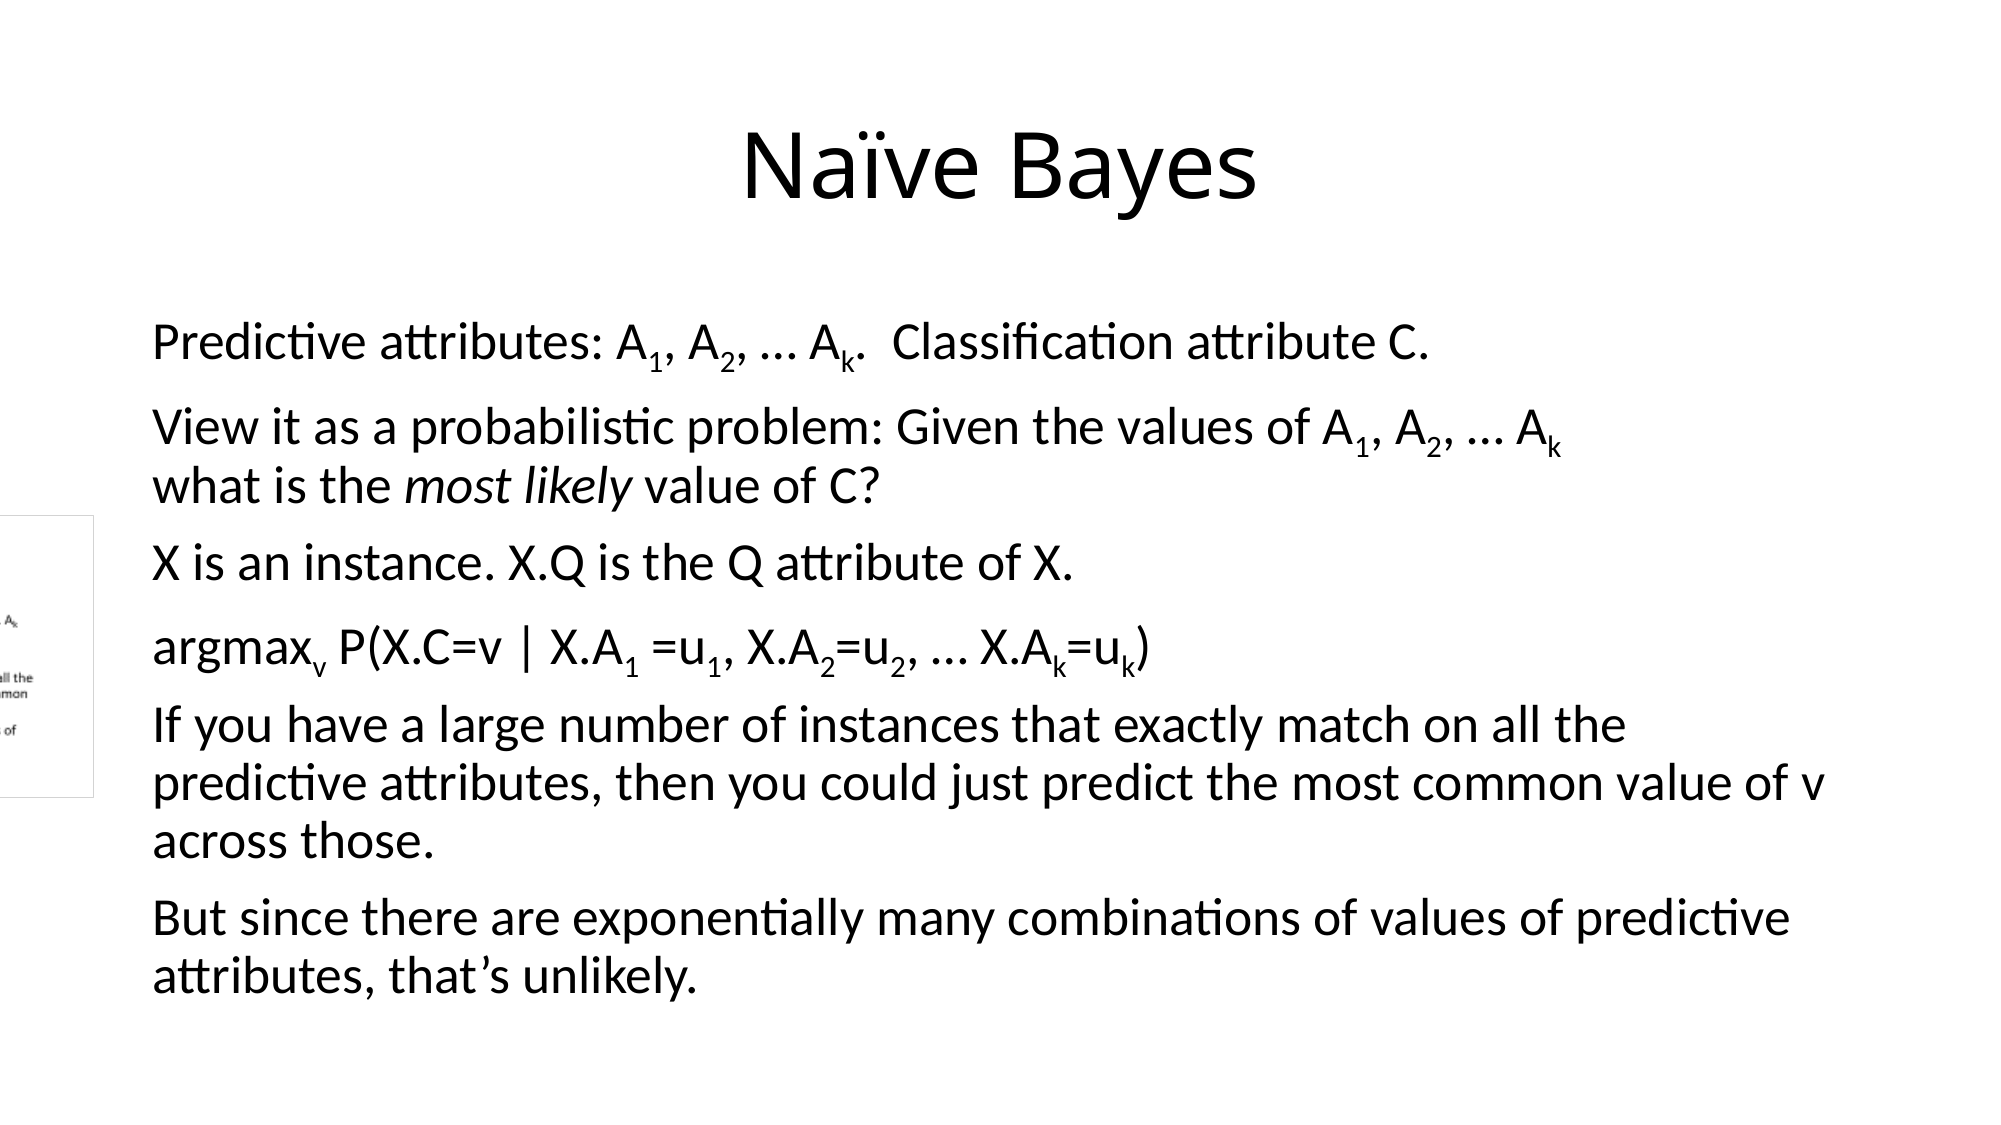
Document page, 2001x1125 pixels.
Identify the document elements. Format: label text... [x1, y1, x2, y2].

title Naïve Bayes [137, 59, 1863, 278]
list Predictive attributes: A1, A2, … Ak. Classification attribute C. View it as a probabilistic problem: Given the values of A1, A2, … Ak what is the most likely value of C? X is an instance. X.Q is the Q attribute of X. argmaxv P(X.C=v | X.A1 =u1, X.A2=u2, … X.Ak=uk) If you have a large number of instances that exactly match on all the predictive attributes, then you could just predict the most common value of v across those. But since there are exponentially many combinations of values of predictive attributes, that’s unlikely. [137, 299, 1863, 1014]
picture [0, 516, 93, 797]
